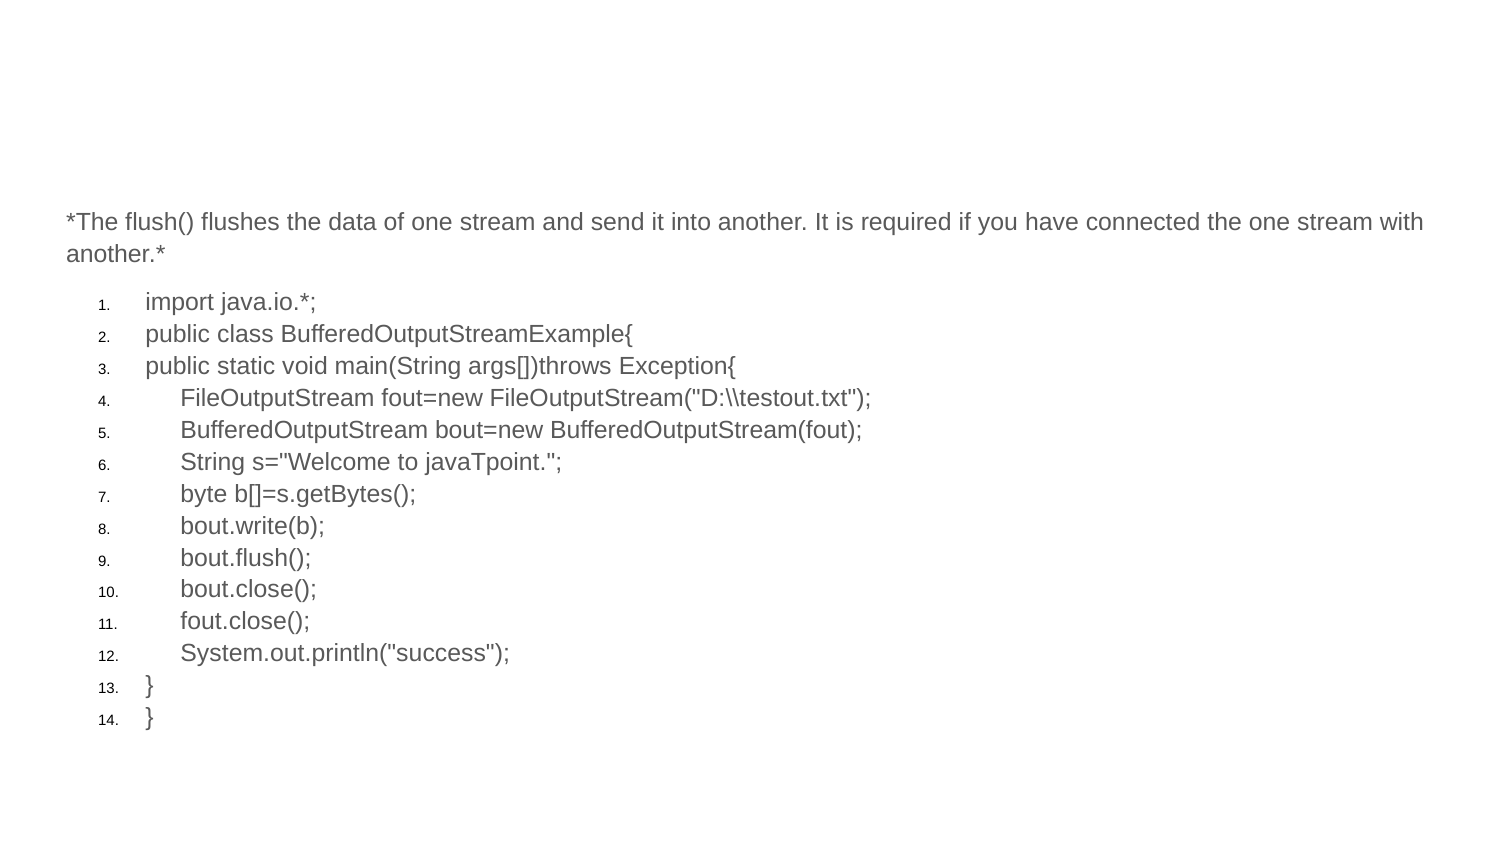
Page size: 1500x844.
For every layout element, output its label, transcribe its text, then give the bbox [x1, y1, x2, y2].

list *The flush() flushes the data of one stream and send it into another. It is required if you have connected the one stream with another.* import java.io.*; public class BufferedOutputStreamExample{ public static void main(String args[])throws Exception{ FileOutputStream fout=new FileOutputStream("D:\\testout.txt"); BufferedOutputStream bout=new BufferedOutputStream(fout); String s="Welcome to javaTpoint."; byte b[]=s.getBytes(); bout.write(b); bout.flush(); bout.close(); fout.close(); System.out.println("success"); } } [51, 189, 1449, 750]
